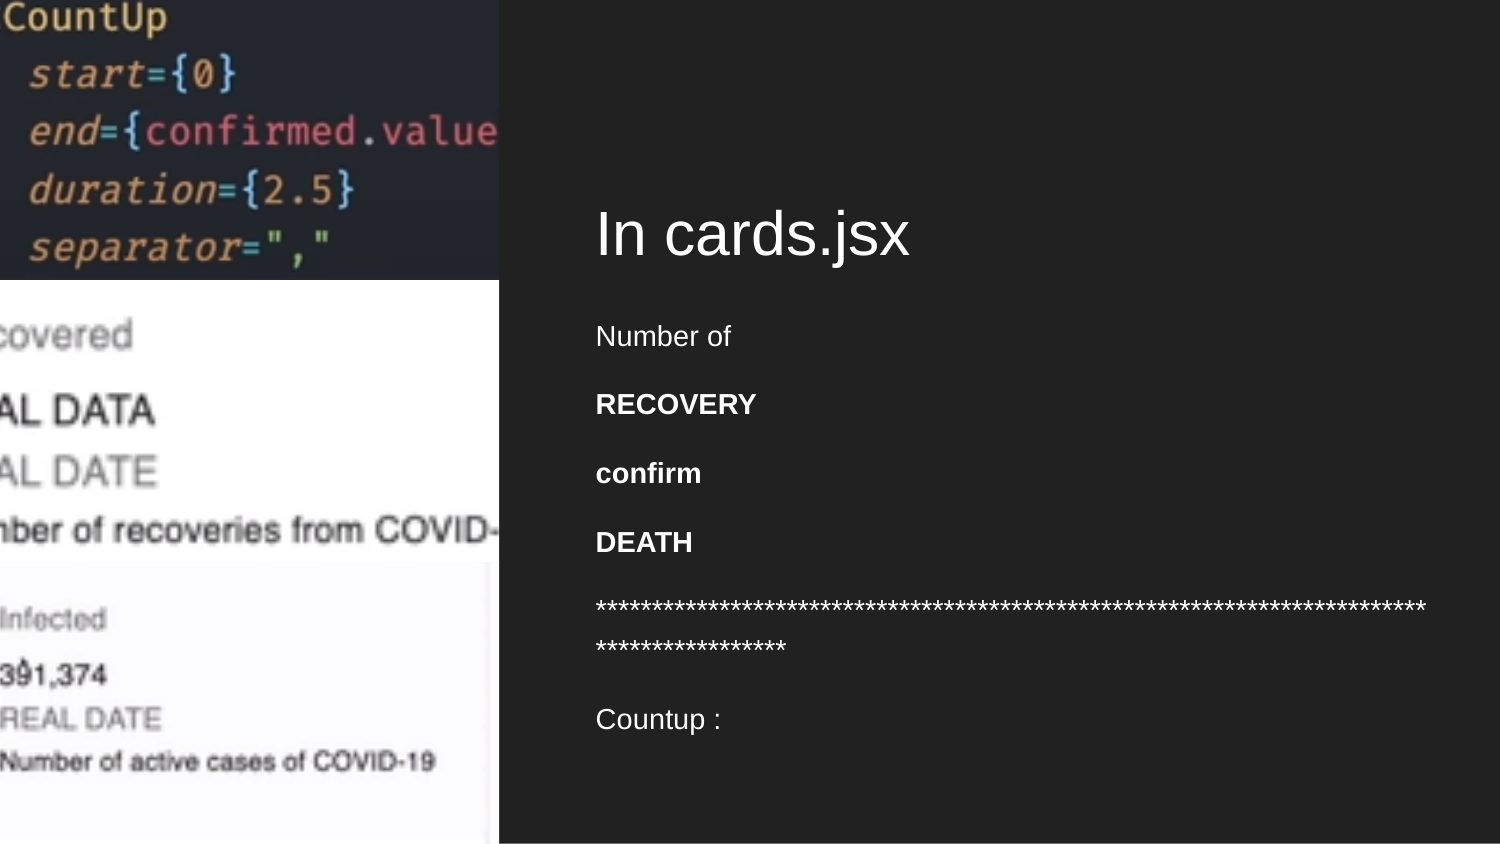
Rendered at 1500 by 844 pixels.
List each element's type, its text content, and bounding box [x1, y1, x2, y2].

list Number of RECOVERY confirm DEATH ******************************************************************************************* Countup : [580, 296, 1449, 752]
title In cards.jsx [580, 50, 1449, 284]
picture [0, 0, 500, 844]
